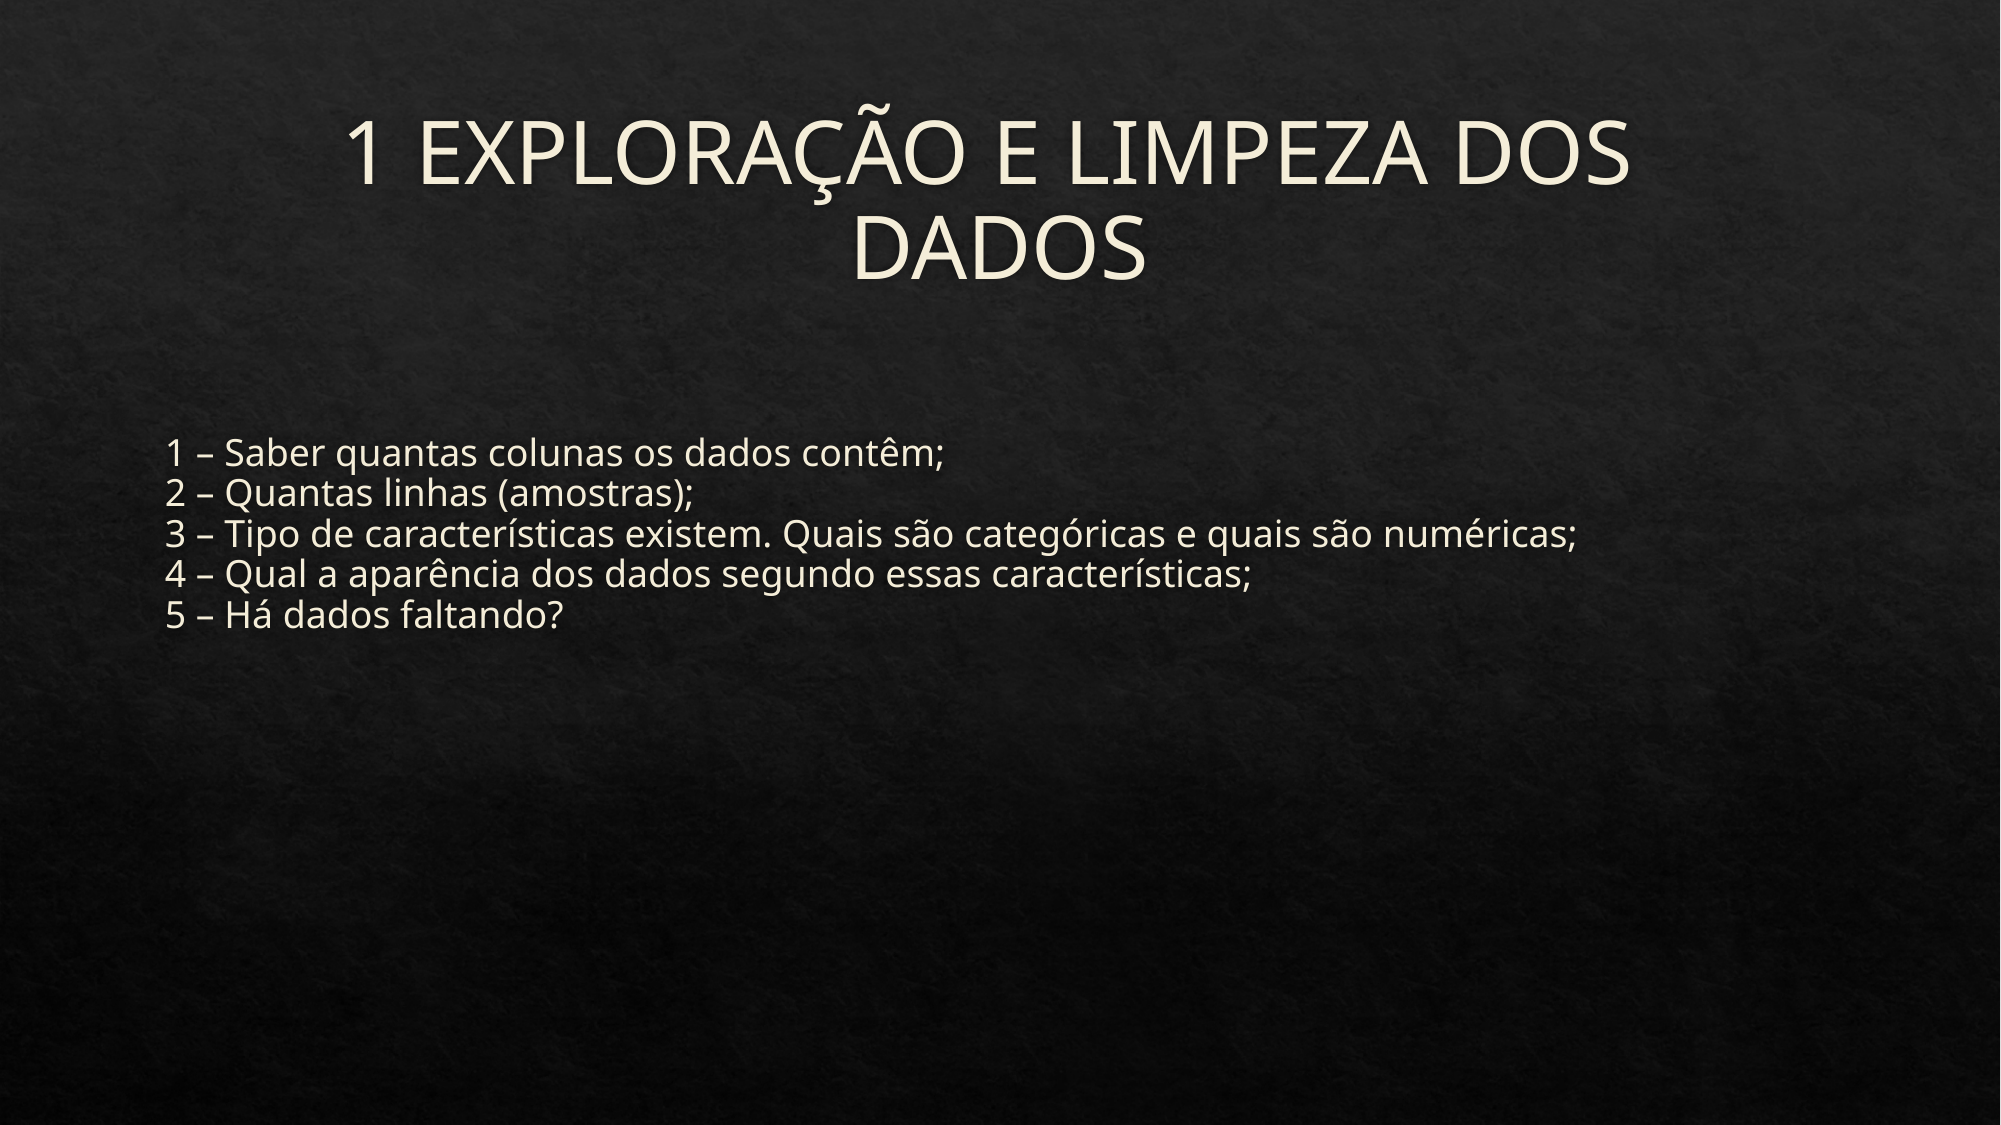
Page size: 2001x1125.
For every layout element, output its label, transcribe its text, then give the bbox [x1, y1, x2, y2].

text_box 1 – Saber quantas colunas os dados contêm; 2 – Quantas linhas (amostras); 3 – Tipo de características existem. Quais são categóricas e quais são numéricas; 4 – Qual a aparência dos dados segundo essas características; 5 – Há dados faltando? [149, 331, 1849, 739]
title 1 EXPLORAÇÃO E LIMPEZA DOS DADOS [149, 99, 1849, 307]
